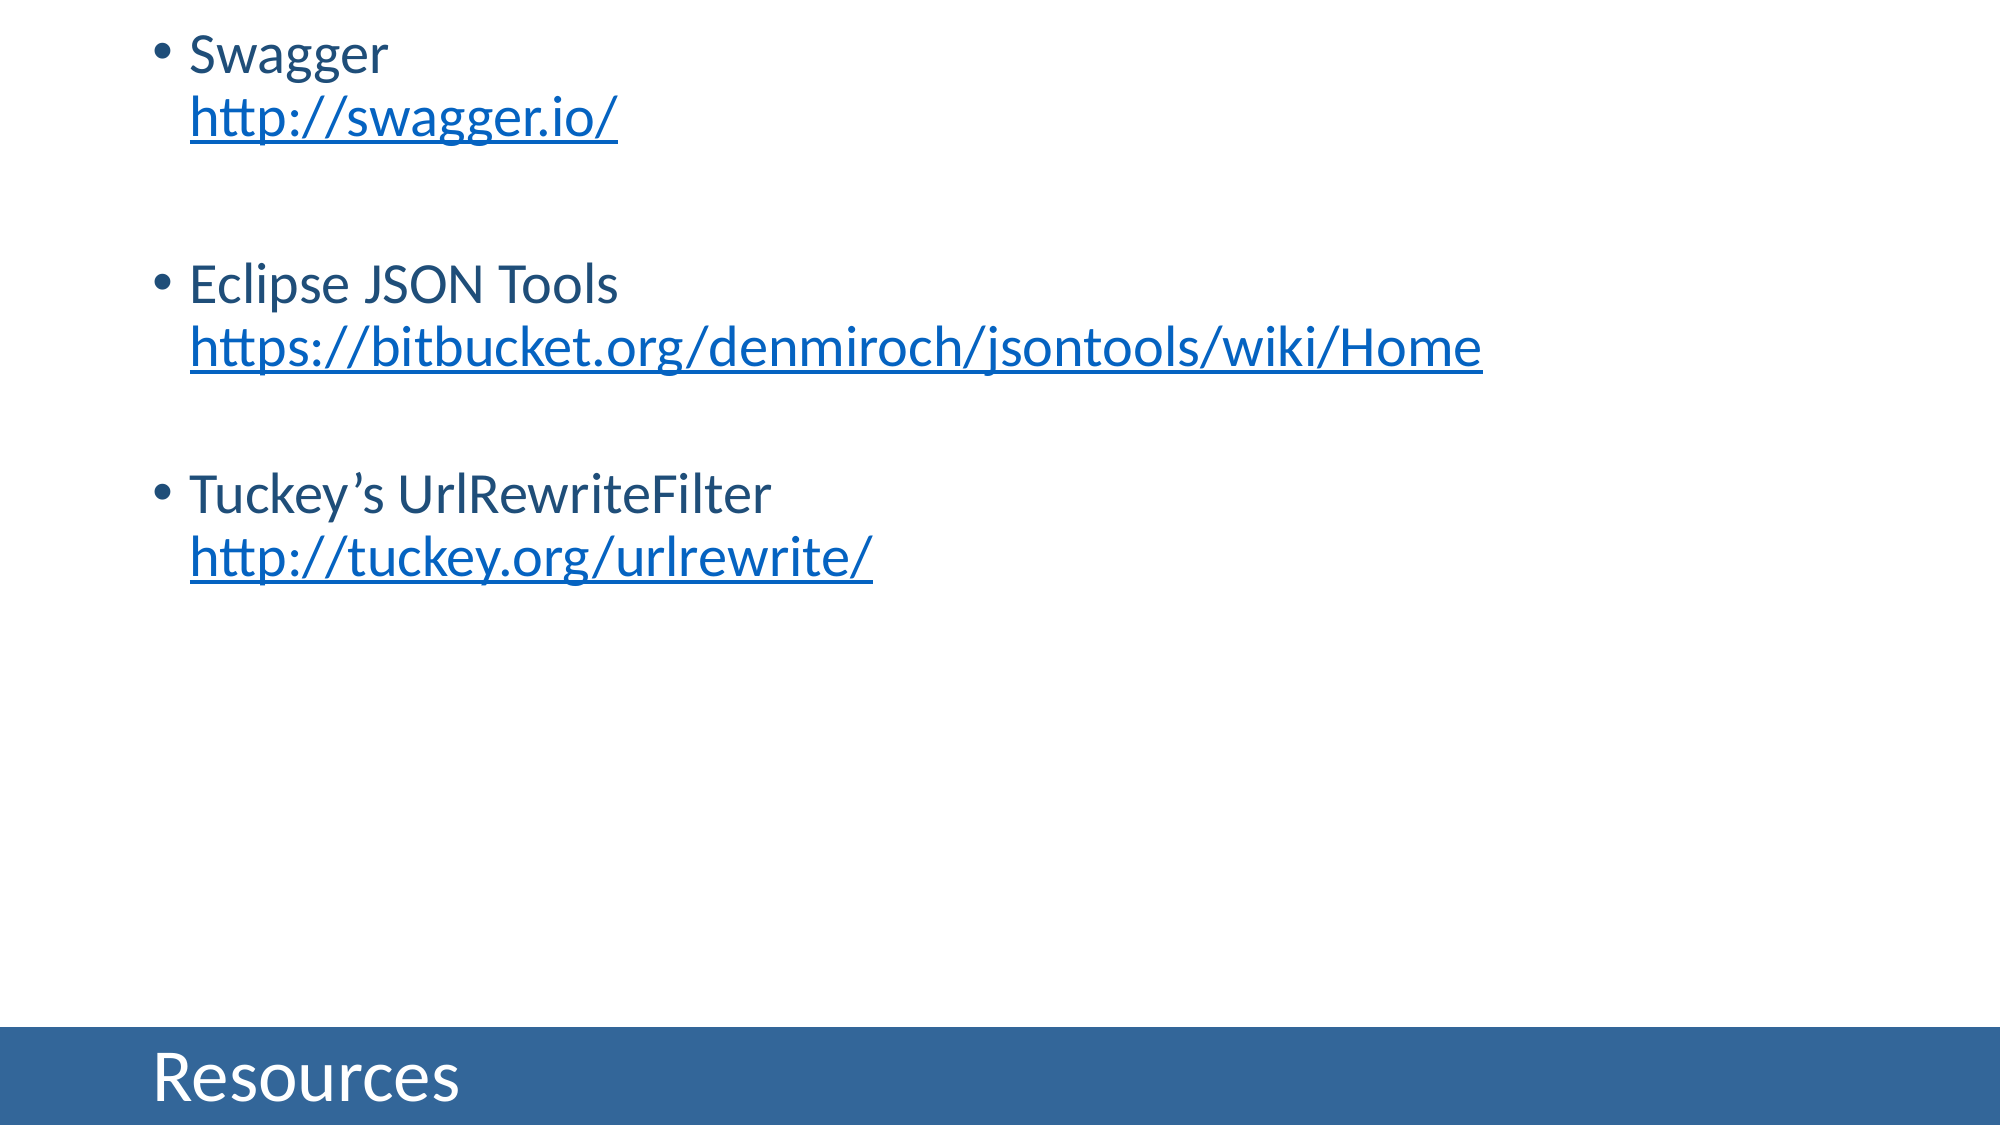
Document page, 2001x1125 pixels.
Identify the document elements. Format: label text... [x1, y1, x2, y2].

title Resources [137, 1027, 1863, 1125]
list Swagger http://swagger.io/ Eclipse JSON Tools https://bitbucket.org/denmiroch/jsontools/wiki/Home Tuckey’s UrlRewriteFilter http://tuckey.org/urlrewrite/ [137, 15, 1863, 1014]
